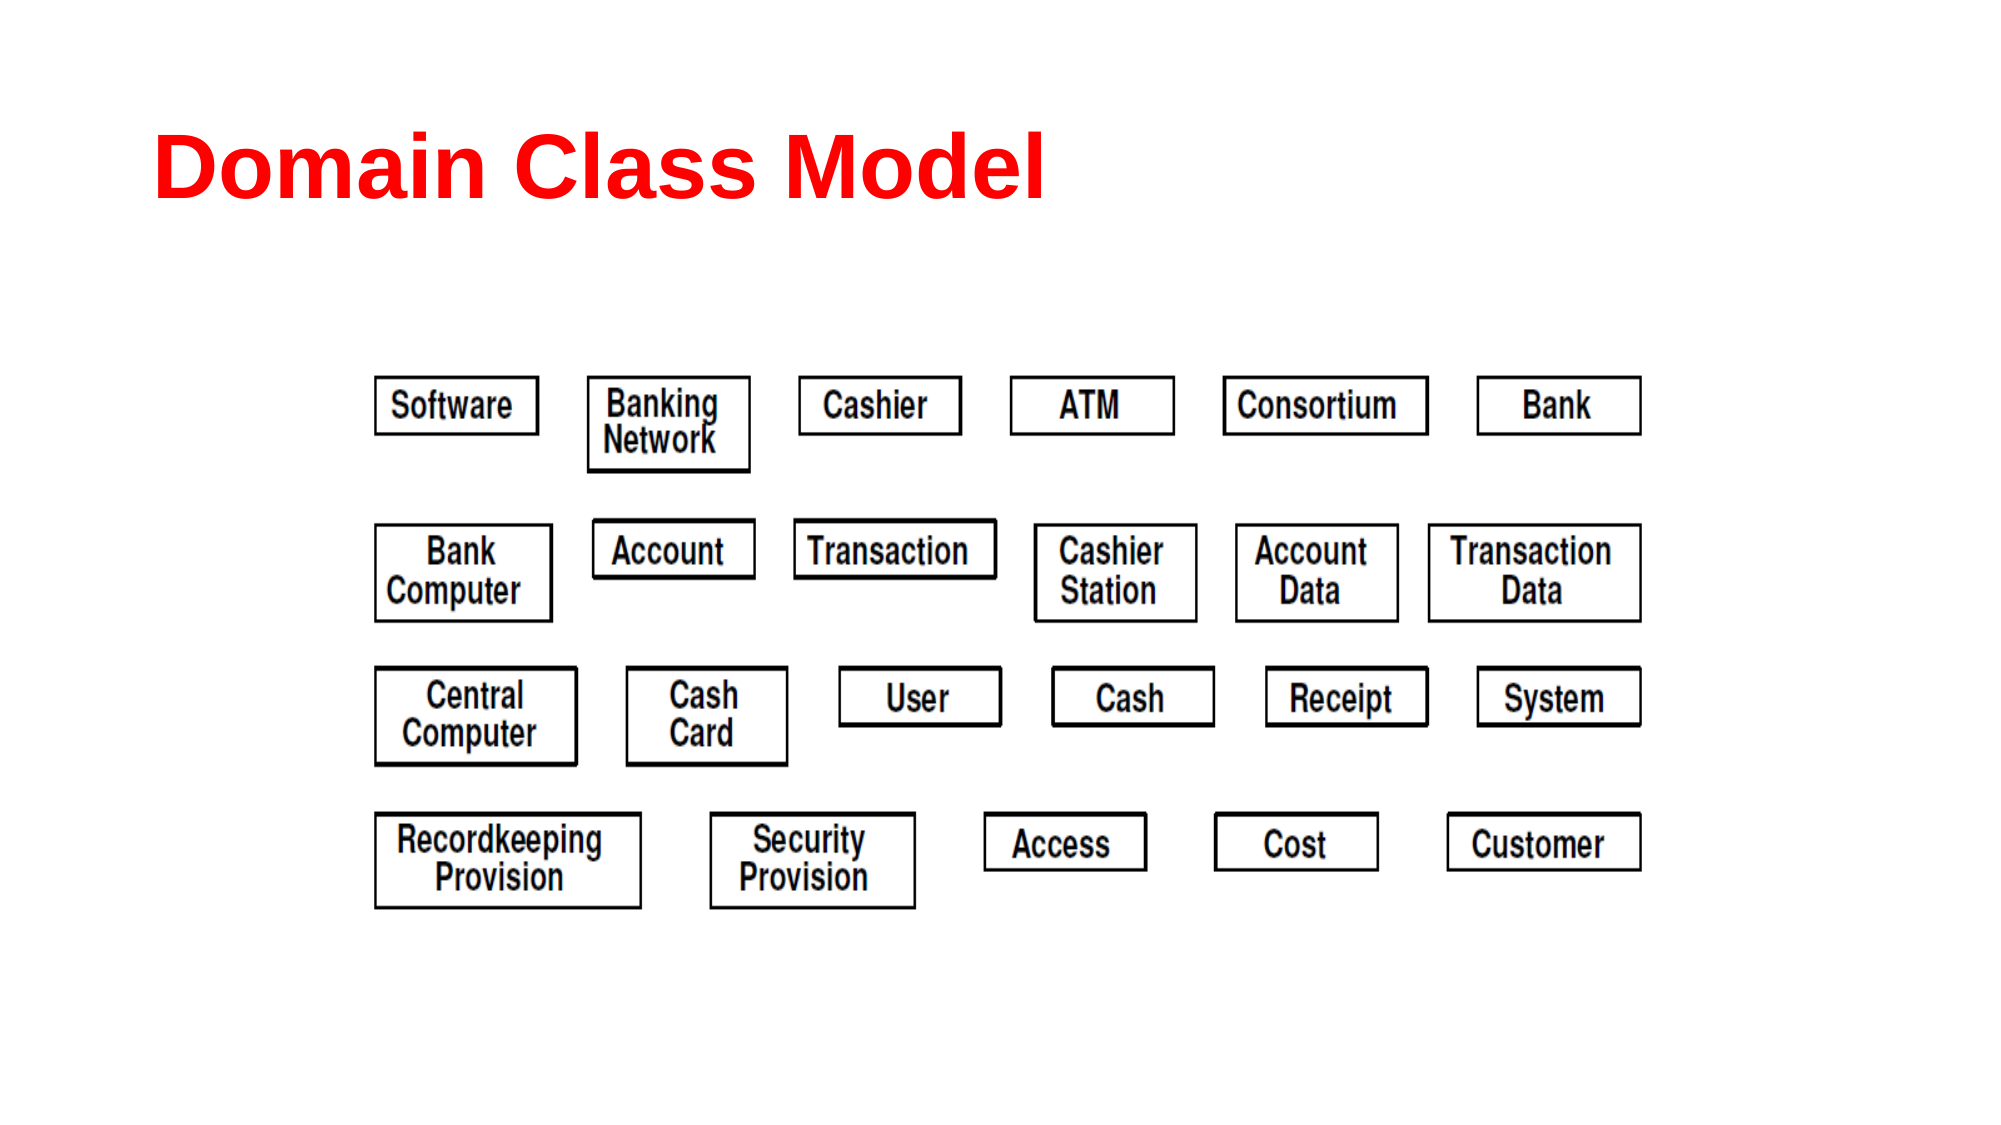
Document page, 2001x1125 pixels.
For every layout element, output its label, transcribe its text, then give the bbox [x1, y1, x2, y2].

title Domain Class Model [137, 59, 1863, 278]
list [318, 328, 1682, 1023]
